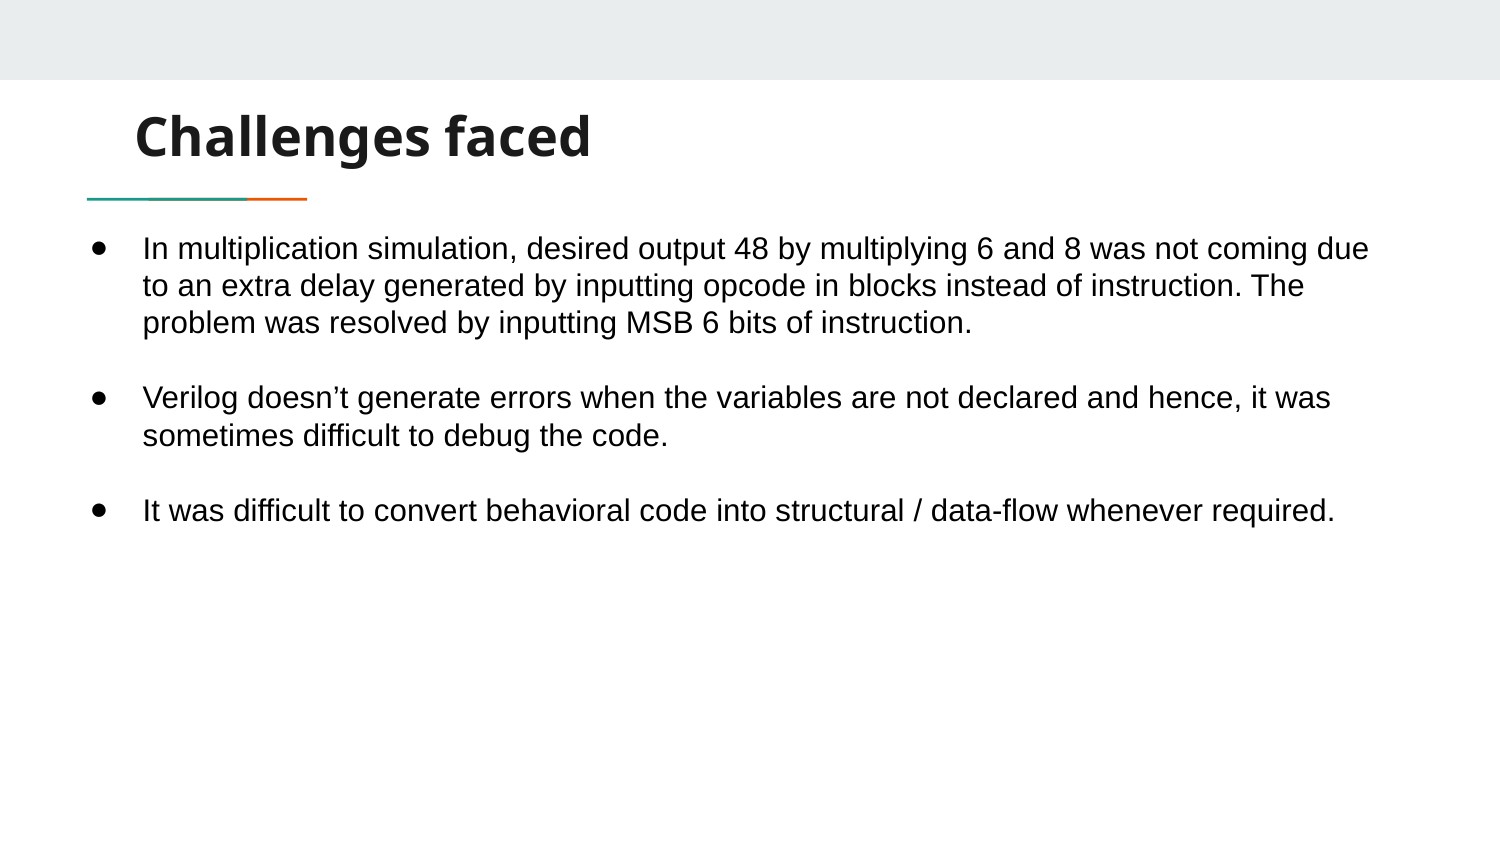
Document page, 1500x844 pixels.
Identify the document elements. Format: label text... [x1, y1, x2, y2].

text_box In multiplication simulation, desired output 48 by multiplying 6 and 8 was not coming due to an extra delay generated by inputting opcode in blocks instead of instruction. The problem was resolved by inputting MSB 6 bits of instruction. Verilog doesn’t generate errors when the variables are not declared and hence, it was sometimes difficult to debug the code. It was difficult to convert behavioral code into structural / data-flow whenever required. [52, 212, 1407, 760]
title Challenges faced [119, 87, 1381, 176]
